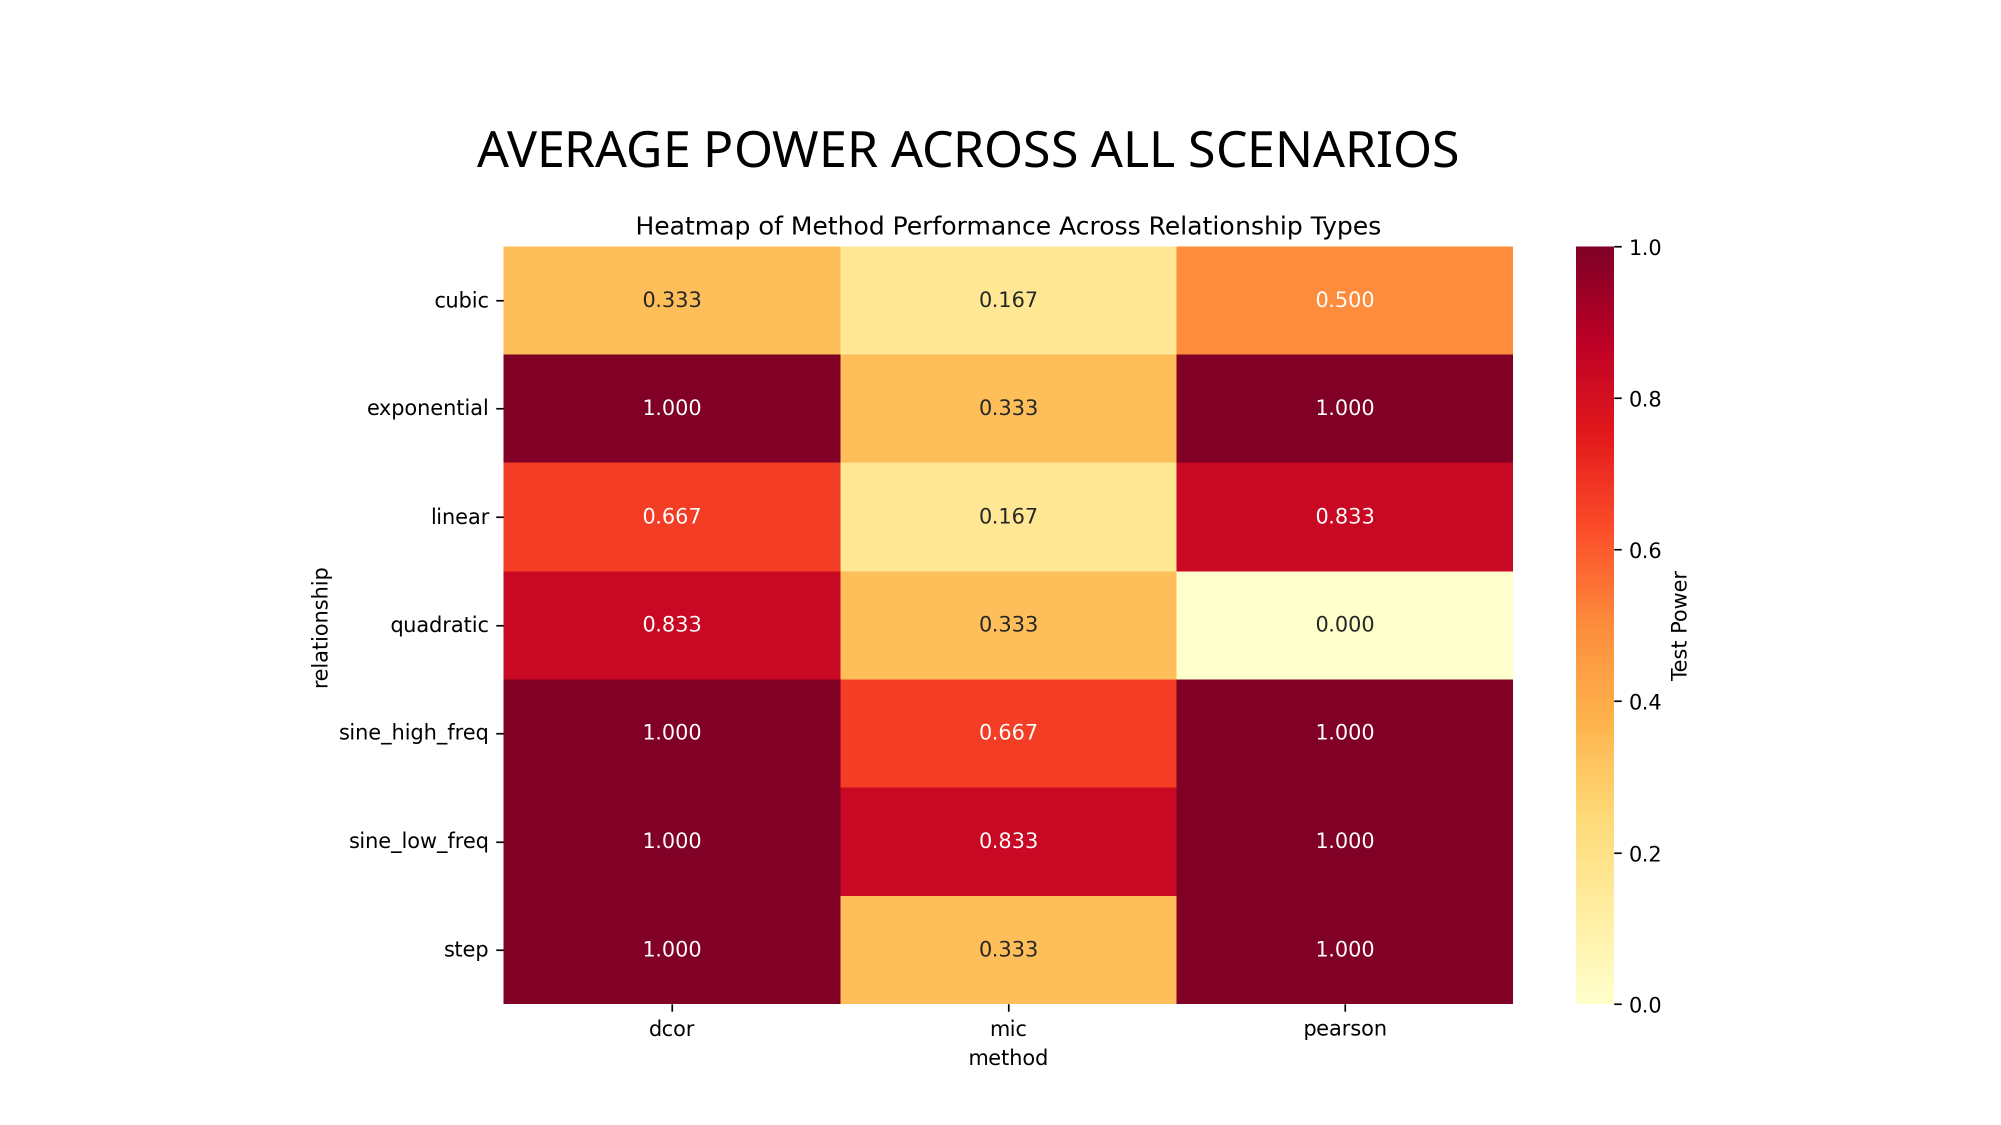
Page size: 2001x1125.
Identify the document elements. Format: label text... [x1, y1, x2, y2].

title AVERAGE POWER ACROSS ALL SCENARIOS [106, 42, 1832, 260]
picture [294, 200, 1706, 1084]
